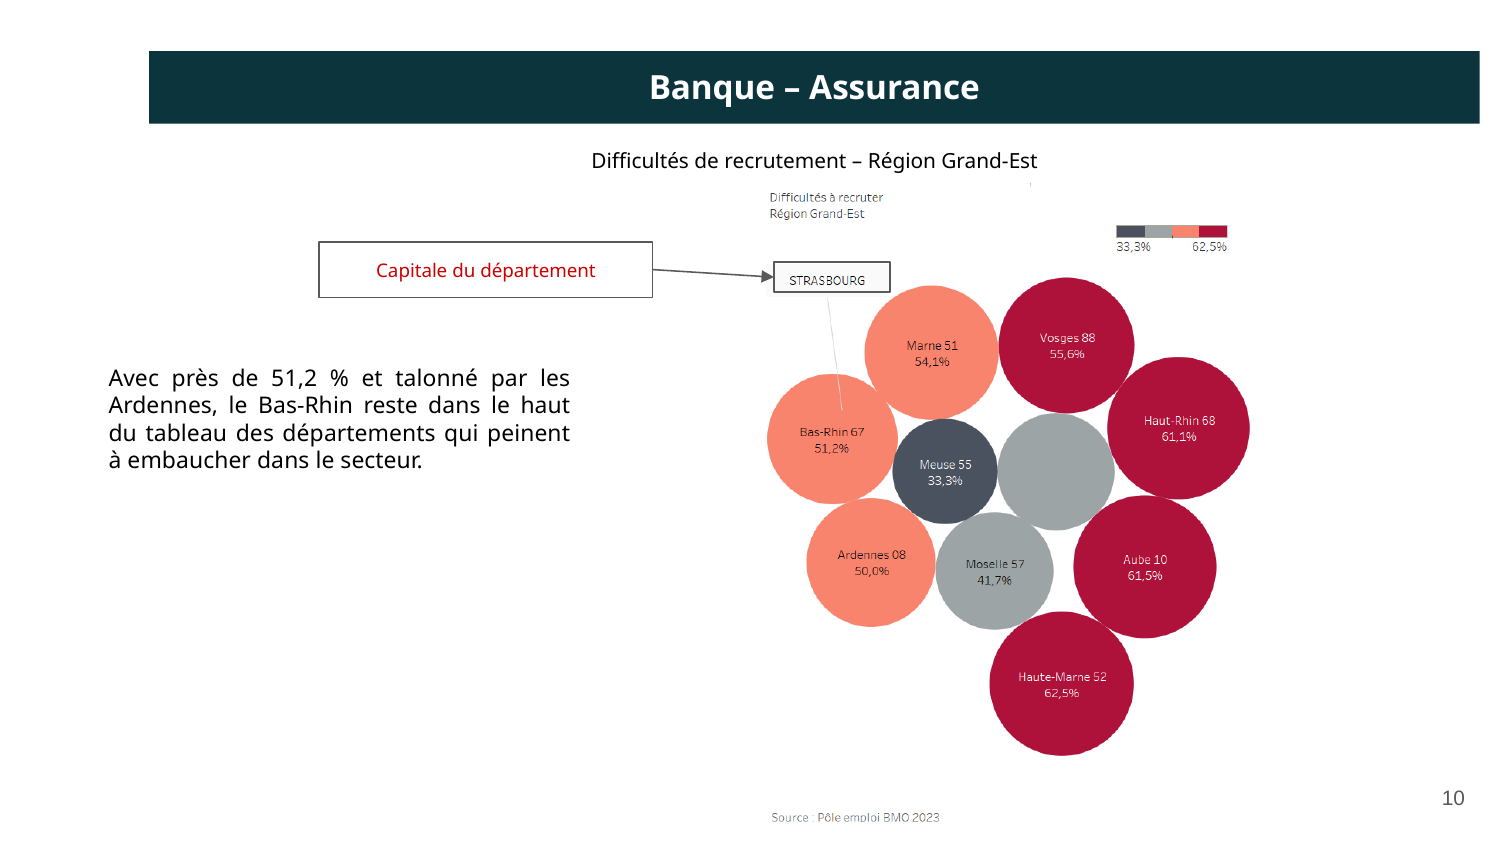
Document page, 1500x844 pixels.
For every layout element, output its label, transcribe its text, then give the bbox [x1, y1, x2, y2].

text_box Banque – Assurance [149, 51, 1480, 124]
text_box Difficultés de recrutement – Région Grand-Est [268, 135, 1361, 186]
text_box Capitale du département [319, 241, 653, 298]
text_box Avec près de 51,2 % et talonné par les Ardennes, le Bas-Rhin reste dans le haut du tableau des départements qui peinent à embaucher dans le secteur. [93, 348, 586, 559]
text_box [652, 269, 775, 278]
picture [765, 182, 1251, 831]
slide_number ‹#› [1389, 764, 1480, 830]
